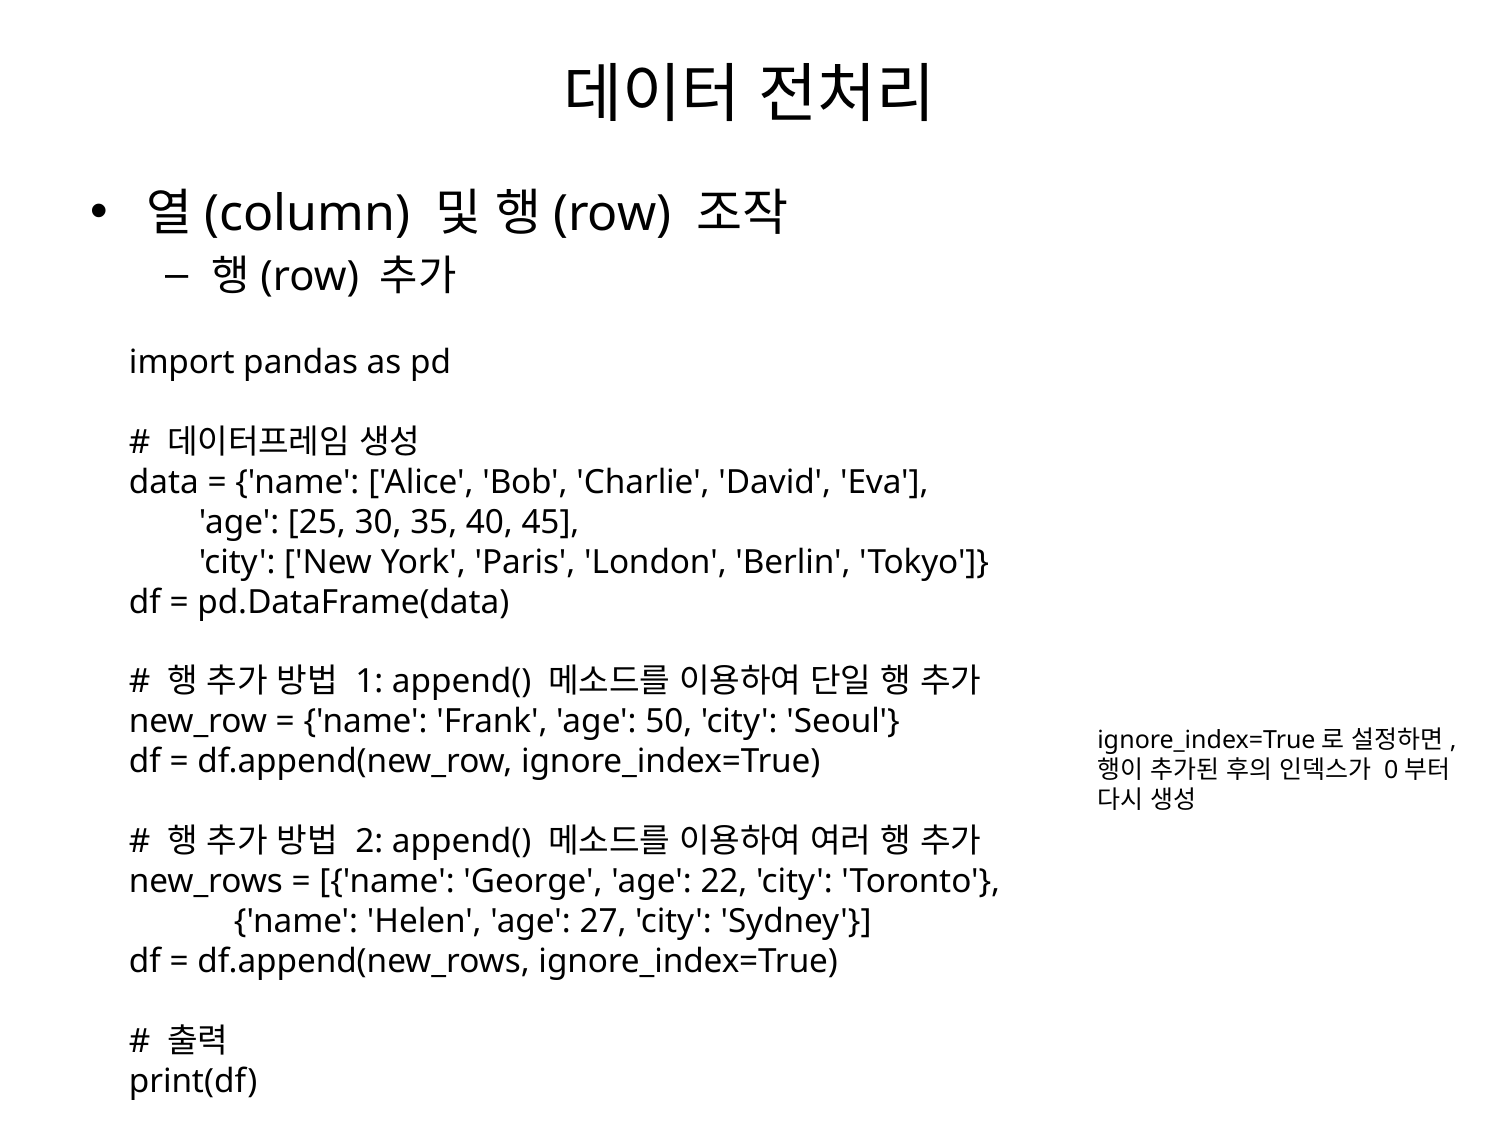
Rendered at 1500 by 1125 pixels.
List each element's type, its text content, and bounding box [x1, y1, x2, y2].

title 데이터 전처리 [75, 45, 1425, 138]
list 열(column) 및 행(row) 조작 행(row) 추가 [75, 172, 1425, 1005]
text_box import pandas as pd # 데이터프레임 생성 data = {'name': ['Alice', 'Bob', 'Charlie', 'David', 'Eva'], 'age': [25, 30, 35, 40, 45], 'city': ['New York', 'Paris', 'London', 'Berlin', 'Tokyo']} df = pd.DataFrame(data) # 행 추가 방법 1: append() 메소드를 이용하여 단일 행 추가 new_row = {'name': 'Frank', 'age': 50, 'city': 'Seoul'} df = df.append(new_row, ignore_index=True) # 행 추가 방법 2: append() 메소드를 이용하여 여러 행 추가 new_rows = [{'name': 'George', 'age': 22, 'city': 'Toronto'}, {'name': 'Helen', 'age': 27, 'city': 'Sydney'}] df = df.append(new_rows, ignore_index=True) # 출력 print(df) [114, 332, 1247, 1107]
text_box ignore_index=True로 설정하면, 행이 추가된 후의 인덱스가 0부터 다시 생성 [1247, 716, 1498, 821]
